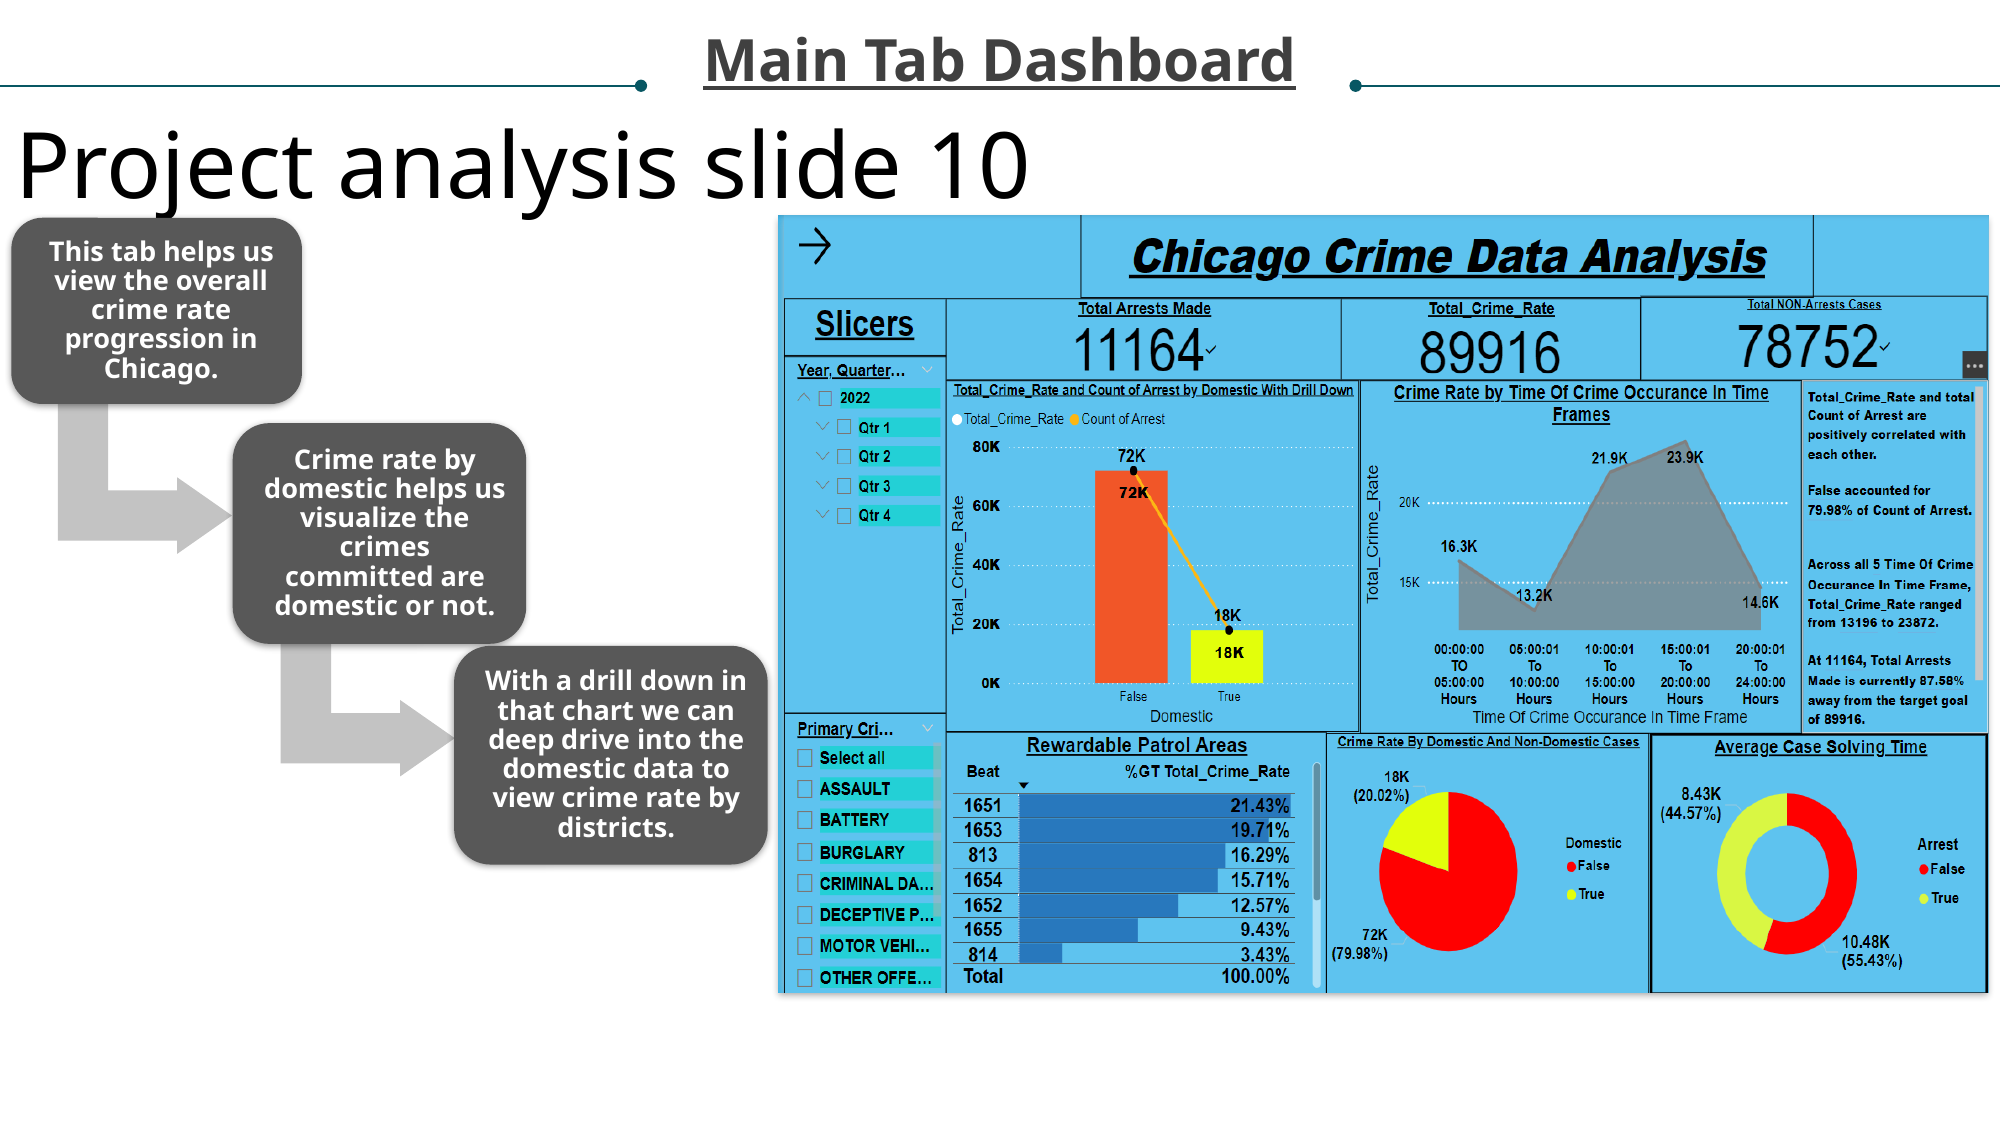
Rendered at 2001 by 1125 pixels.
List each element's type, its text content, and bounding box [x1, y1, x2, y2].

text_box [10, 0, 768, 1089]
text_box Main Tab Dashboard [773, 31, 1963, 95]
title Project analysis slide 10 [0, 92, 5, 278]
picture [778, 214, 1989, 993]
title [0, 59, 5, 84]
title Project analysis slide 10 [773, 95, 1725, 214]
